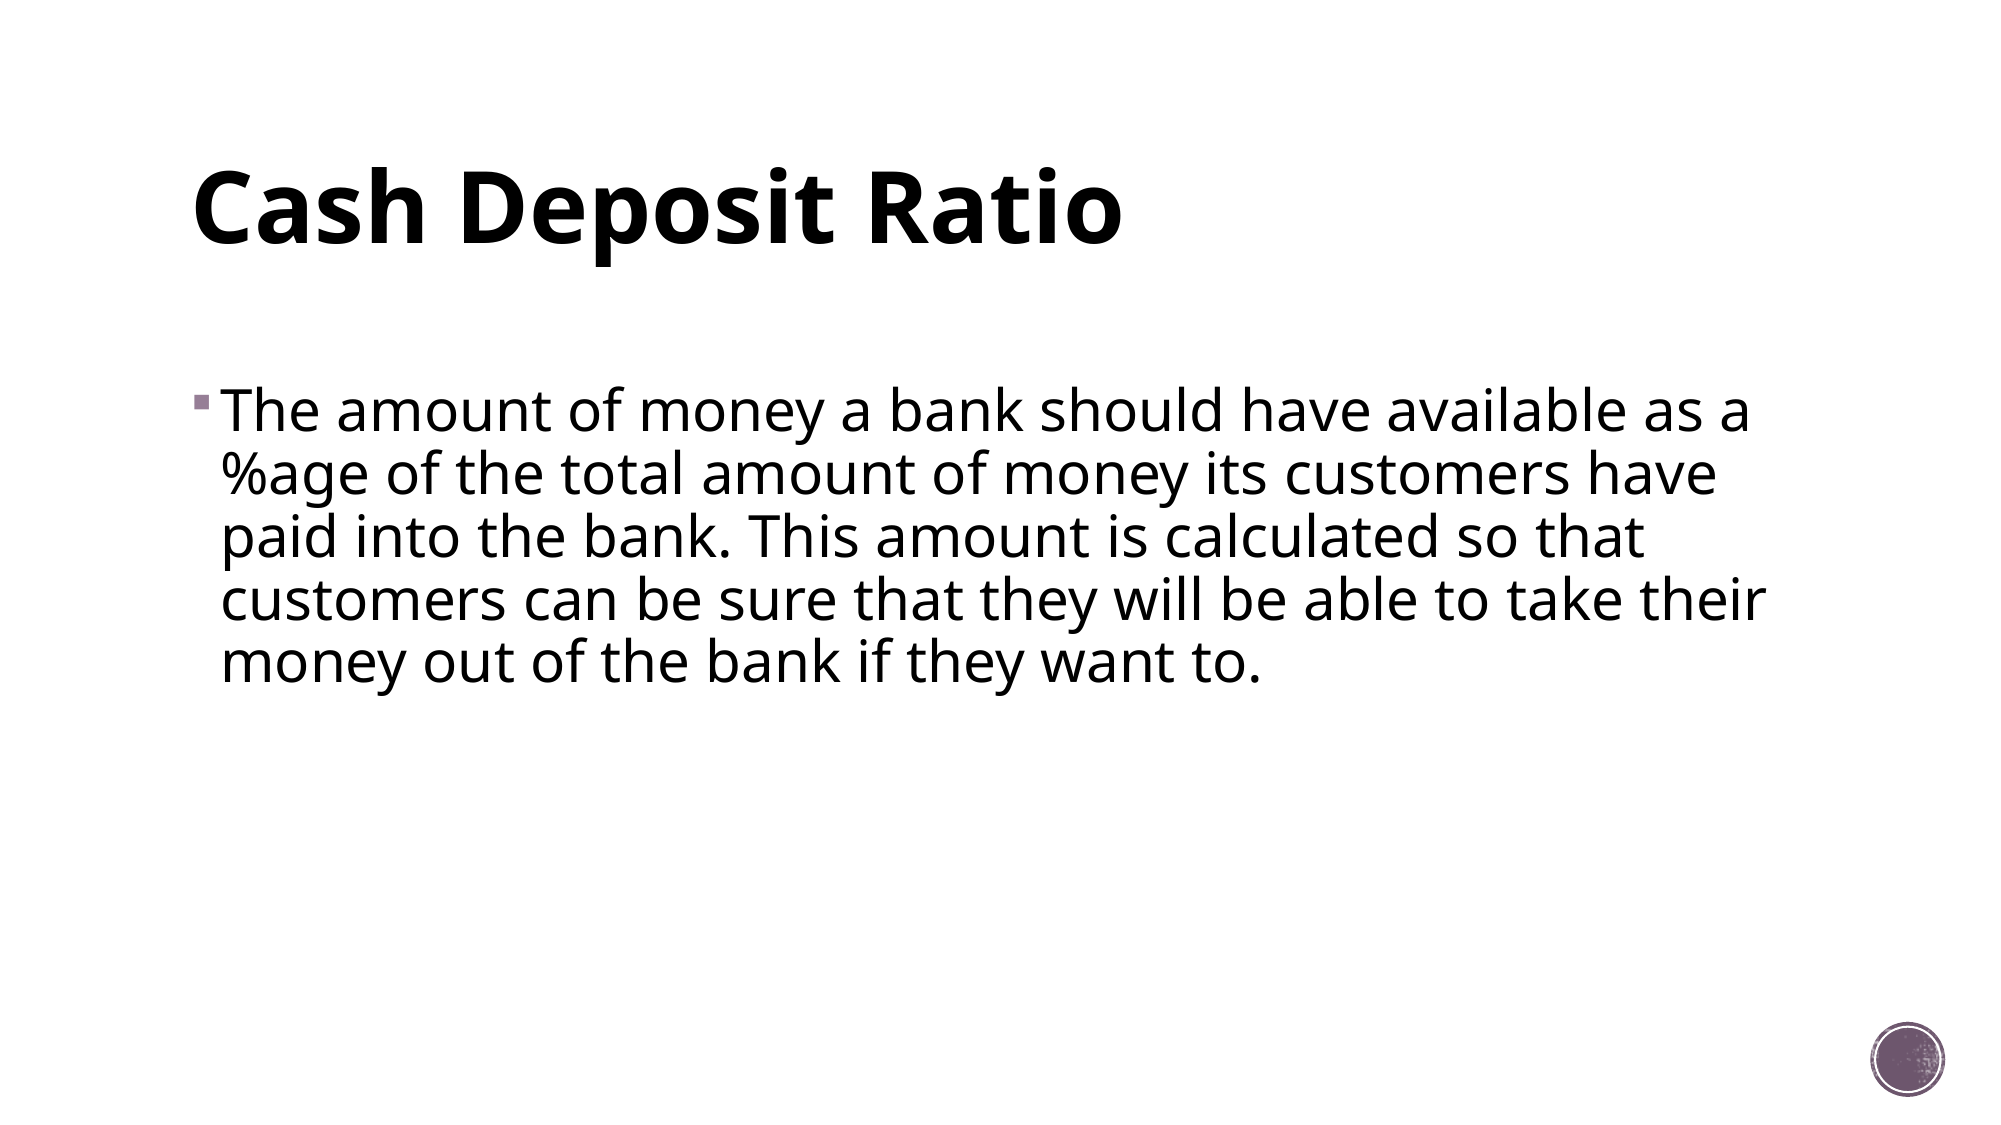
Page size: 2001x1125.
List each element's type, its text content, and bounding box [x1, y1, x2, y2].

list The ​amount of ​money a ​bank should have ​available as a ​%age of the ​total ​amount of ​money its ​customers have ​paid into the ​bank. This ​amount is ​calculated so that ​customers can be sure that they will be able to take their ​money out of the ​bank if they want to. [175, 373, 1826, 904]
title Cash Deposit Ratio [175, 79, 1826, 344]
